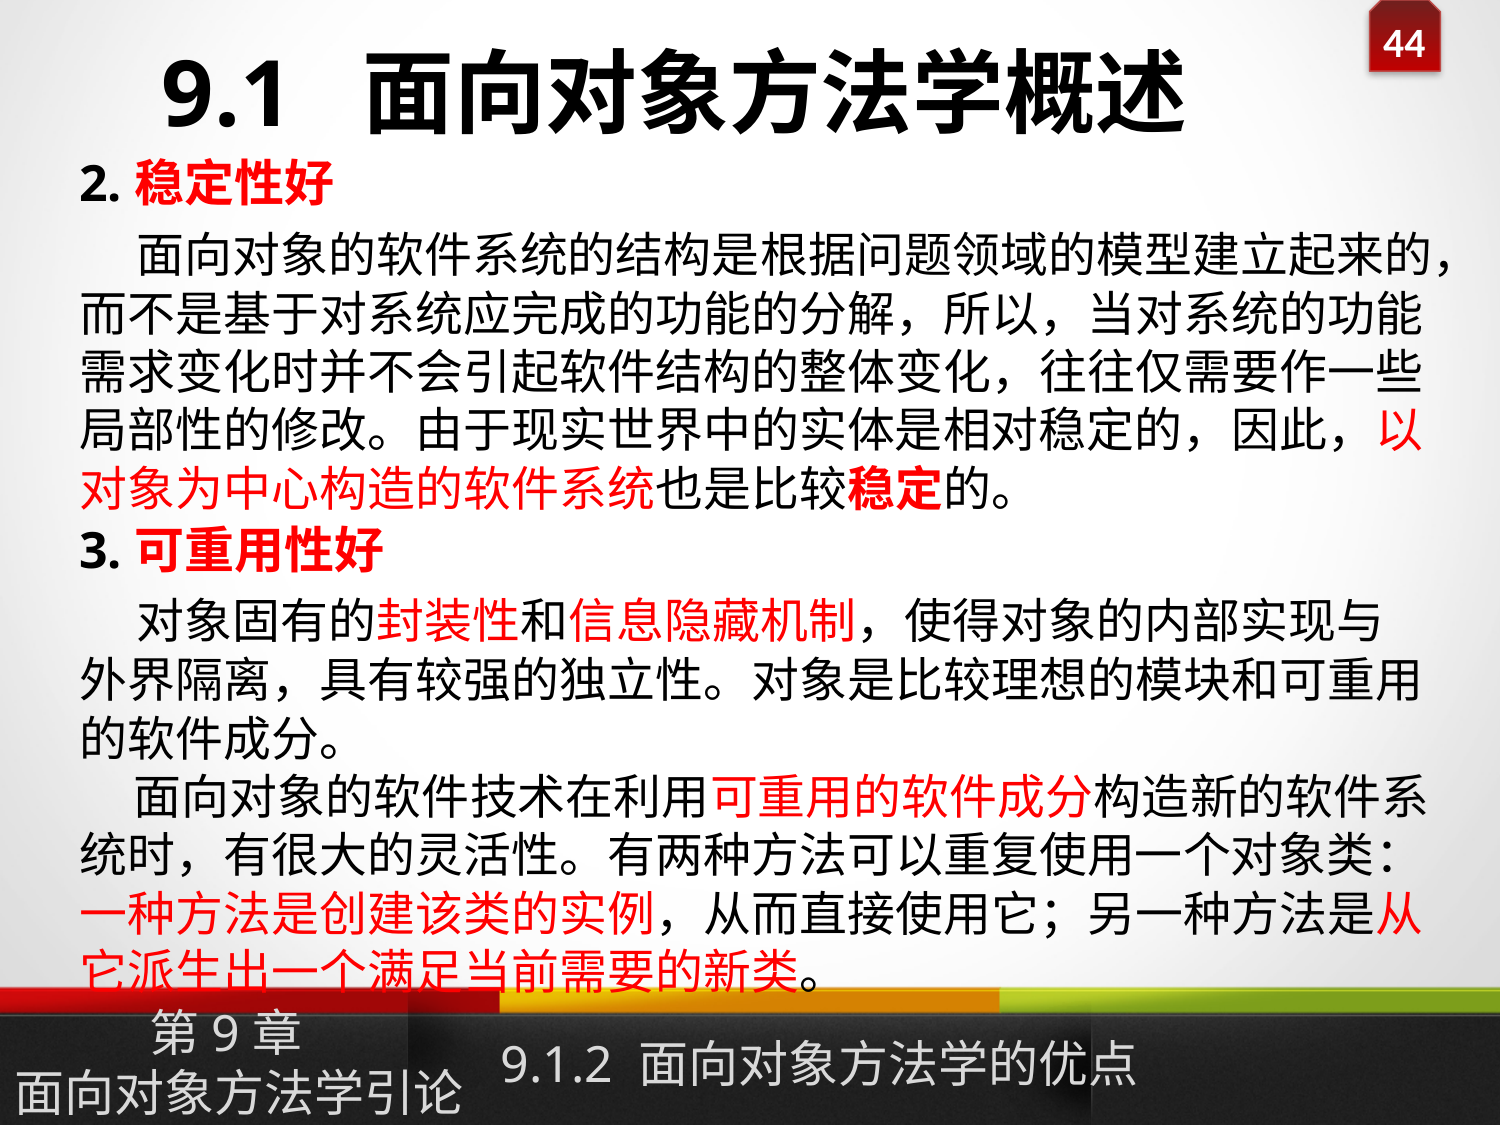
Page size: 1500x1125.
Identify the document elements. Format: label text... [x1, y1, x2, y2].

picture [0, 0, 1500, 1125]
text_box 3.可重用性好 对象固有的封装性和信息隐藏机制，使得对象的内部实现与外界隔离，具有较强的独立性。对象是比较理想的模块和可重用的软件成分。 面向对象的软件技术在利用可重用的软件成分构造新的软件系统时，有很大的灵活性。有两种方法可以重复使用一个对象类：一种方法是创建该类的实例，从而直接使用它；另一种方法是从它派生出一个满足当前需要的新类。 [64, 512, 1447, 1007]
text_box 9.1.2 面向对象方法学的优点 [478, 1023, 1161, 1102]
title 9.1 面向对象方法学概述 [0, 0, 1351, 184]
text_box 2.稳定性好 面向对象的软件系统的结构是根据问题领域的模型建立起来的，而不是基于对系统应完成的功能的分解，所以，当对系统的功能需求变化时并不会引起软件结构的整体变化，往往仅需要作一些局部性的修改。由于现实世界中的实体是相对稳定的，因此，以对象为中心构造的软件系统也是比较稳定的。 [64, 145, 1471, 524]
